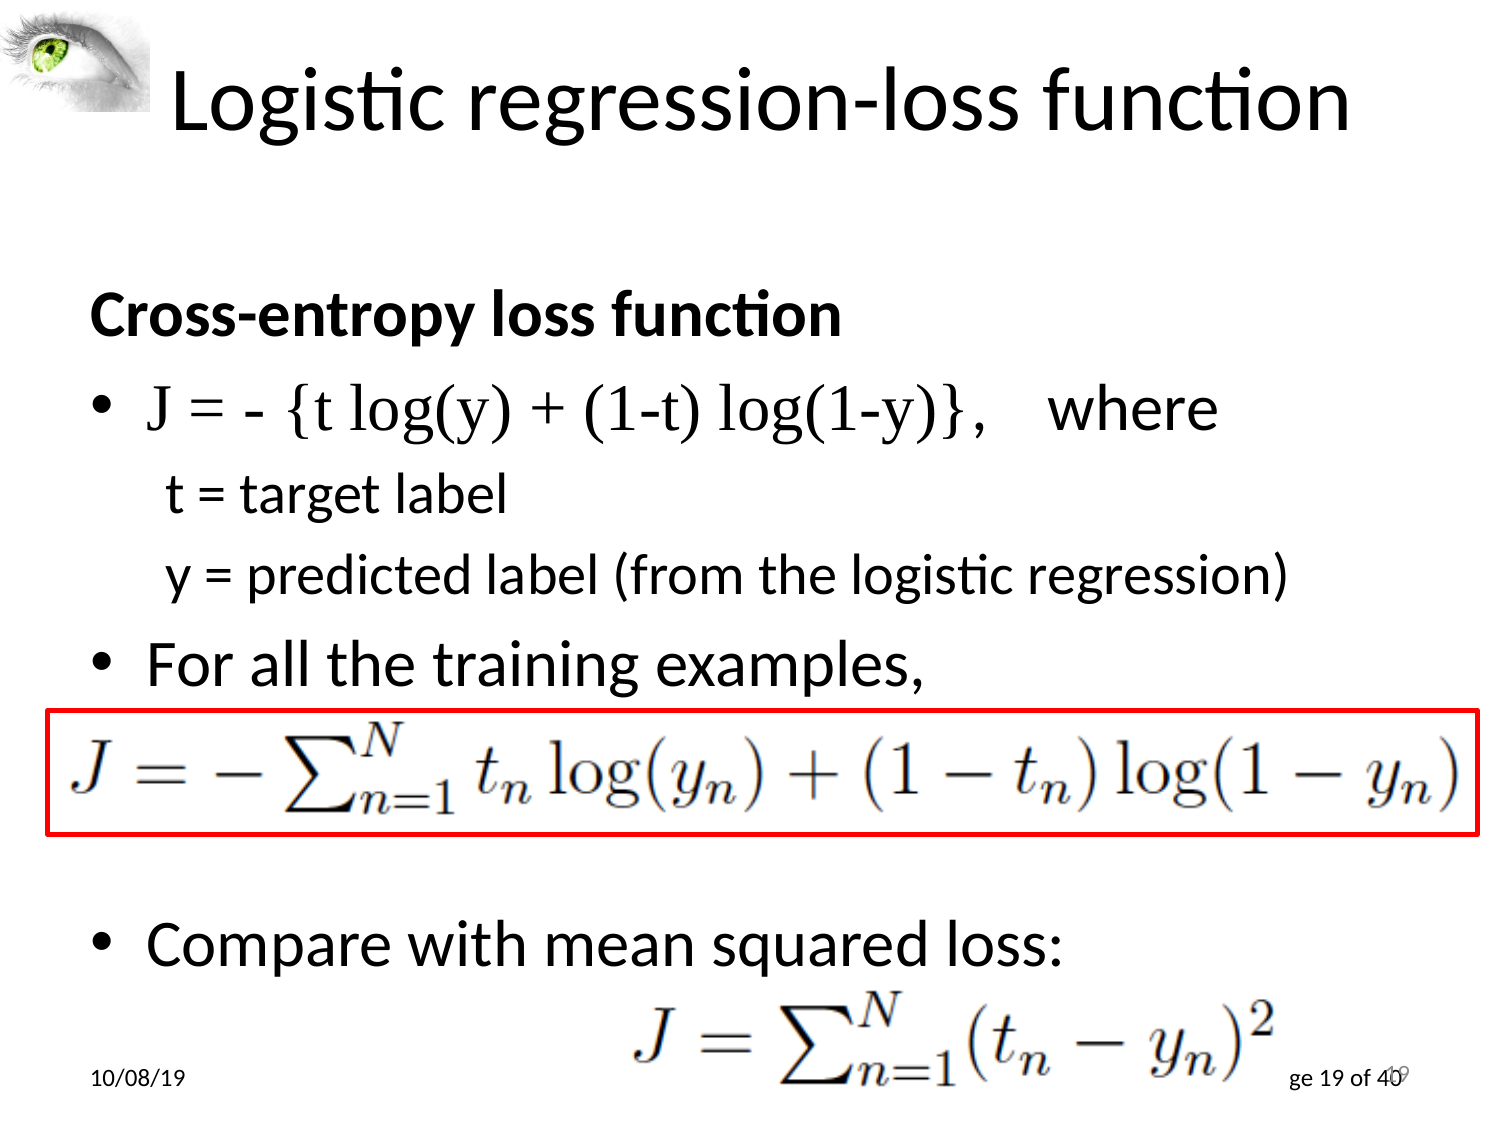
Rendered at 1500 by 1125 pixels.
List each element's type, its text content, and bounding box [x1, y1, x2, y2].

list Cross-entropy loss function J = - {t log(y) + (1-t) log(1-y)}, where t = target label y = predicted label (from the logistic regression) For all the training examples, Compare with mean squared loss: [75, 841, 1425, 1005]
picture [49, 712, 1476, 833]
list Cross-entropy loss function J = - {t log(y) + (1-t) log(1-y)}, where t = target label y = predicted label (from the logistic regression) For all the training examples, Compare with mean squared loss: [75, 262, 1425, 708]
picture [612, 979, 1290, 1097]
title Logistic regression-loss function [87, 0, 1438, 188]
picture [0, 0, 87, 112]
slide_number 19 [1291, 1042, 1425, 1103]
